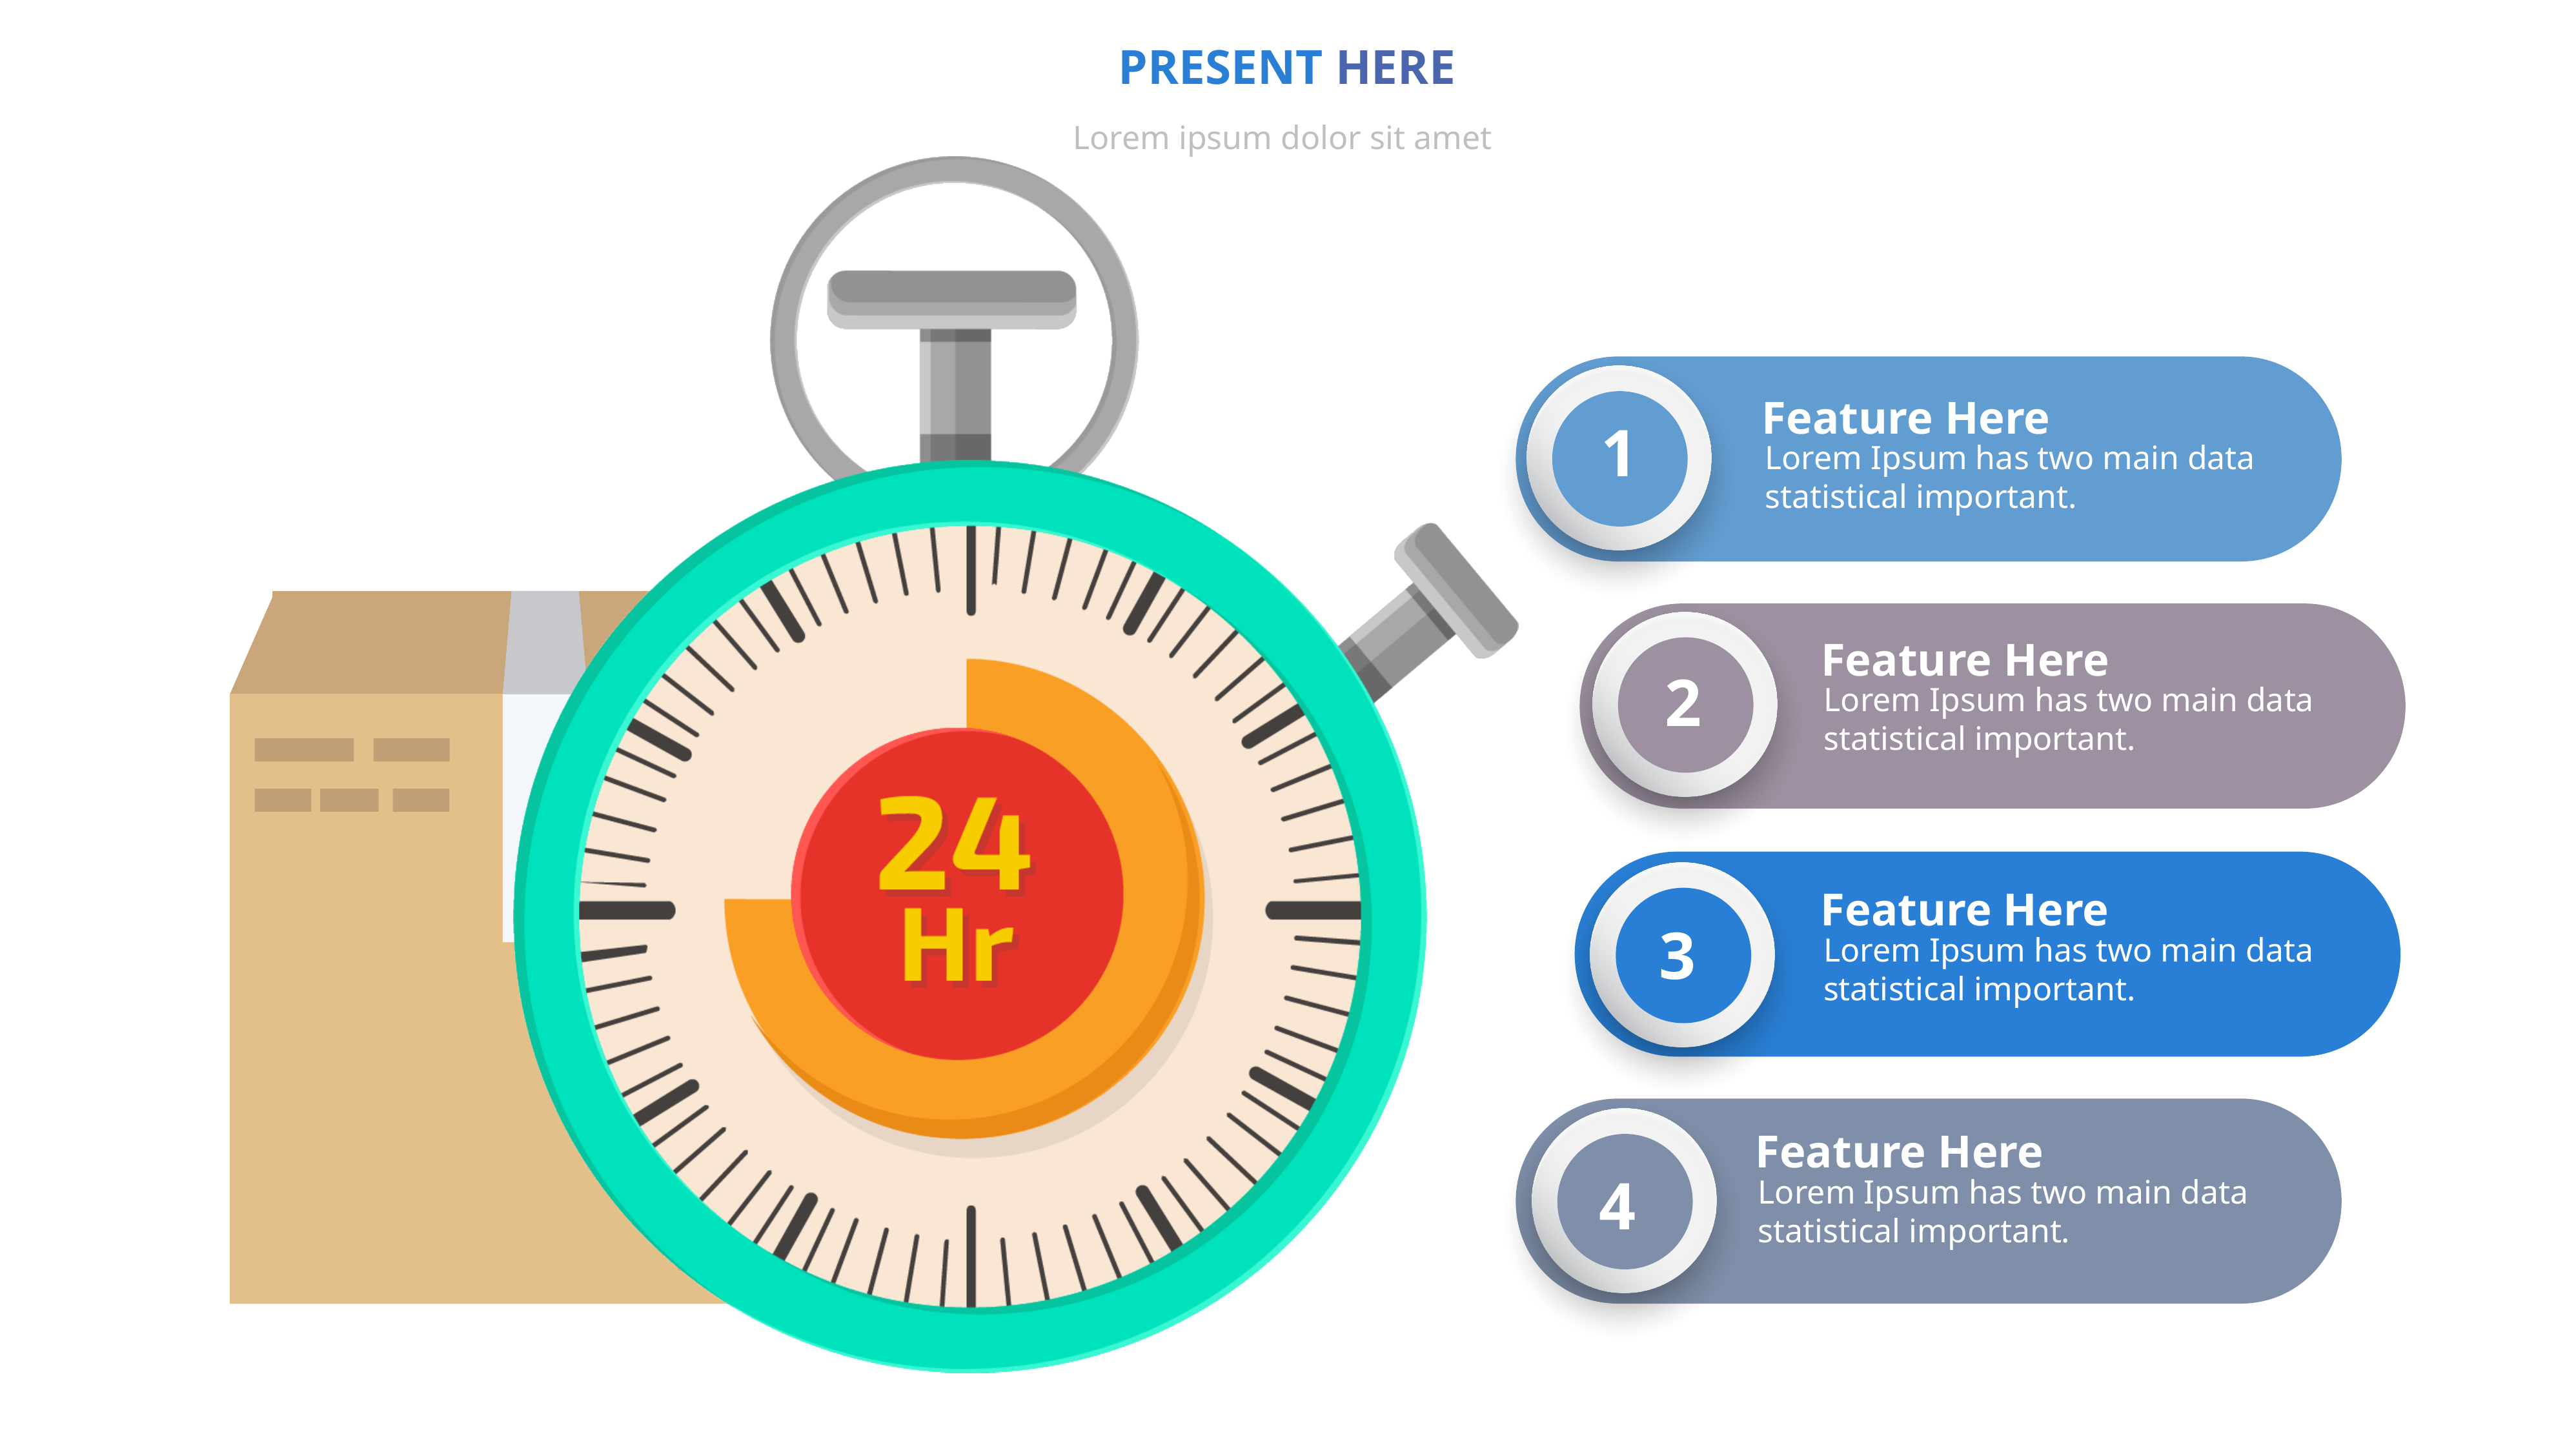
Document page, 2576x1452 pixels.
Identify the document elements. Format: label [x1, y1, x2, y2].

text_box [922, 32, 1651, 154]
text_box [229, 156, 2406, 1374]
